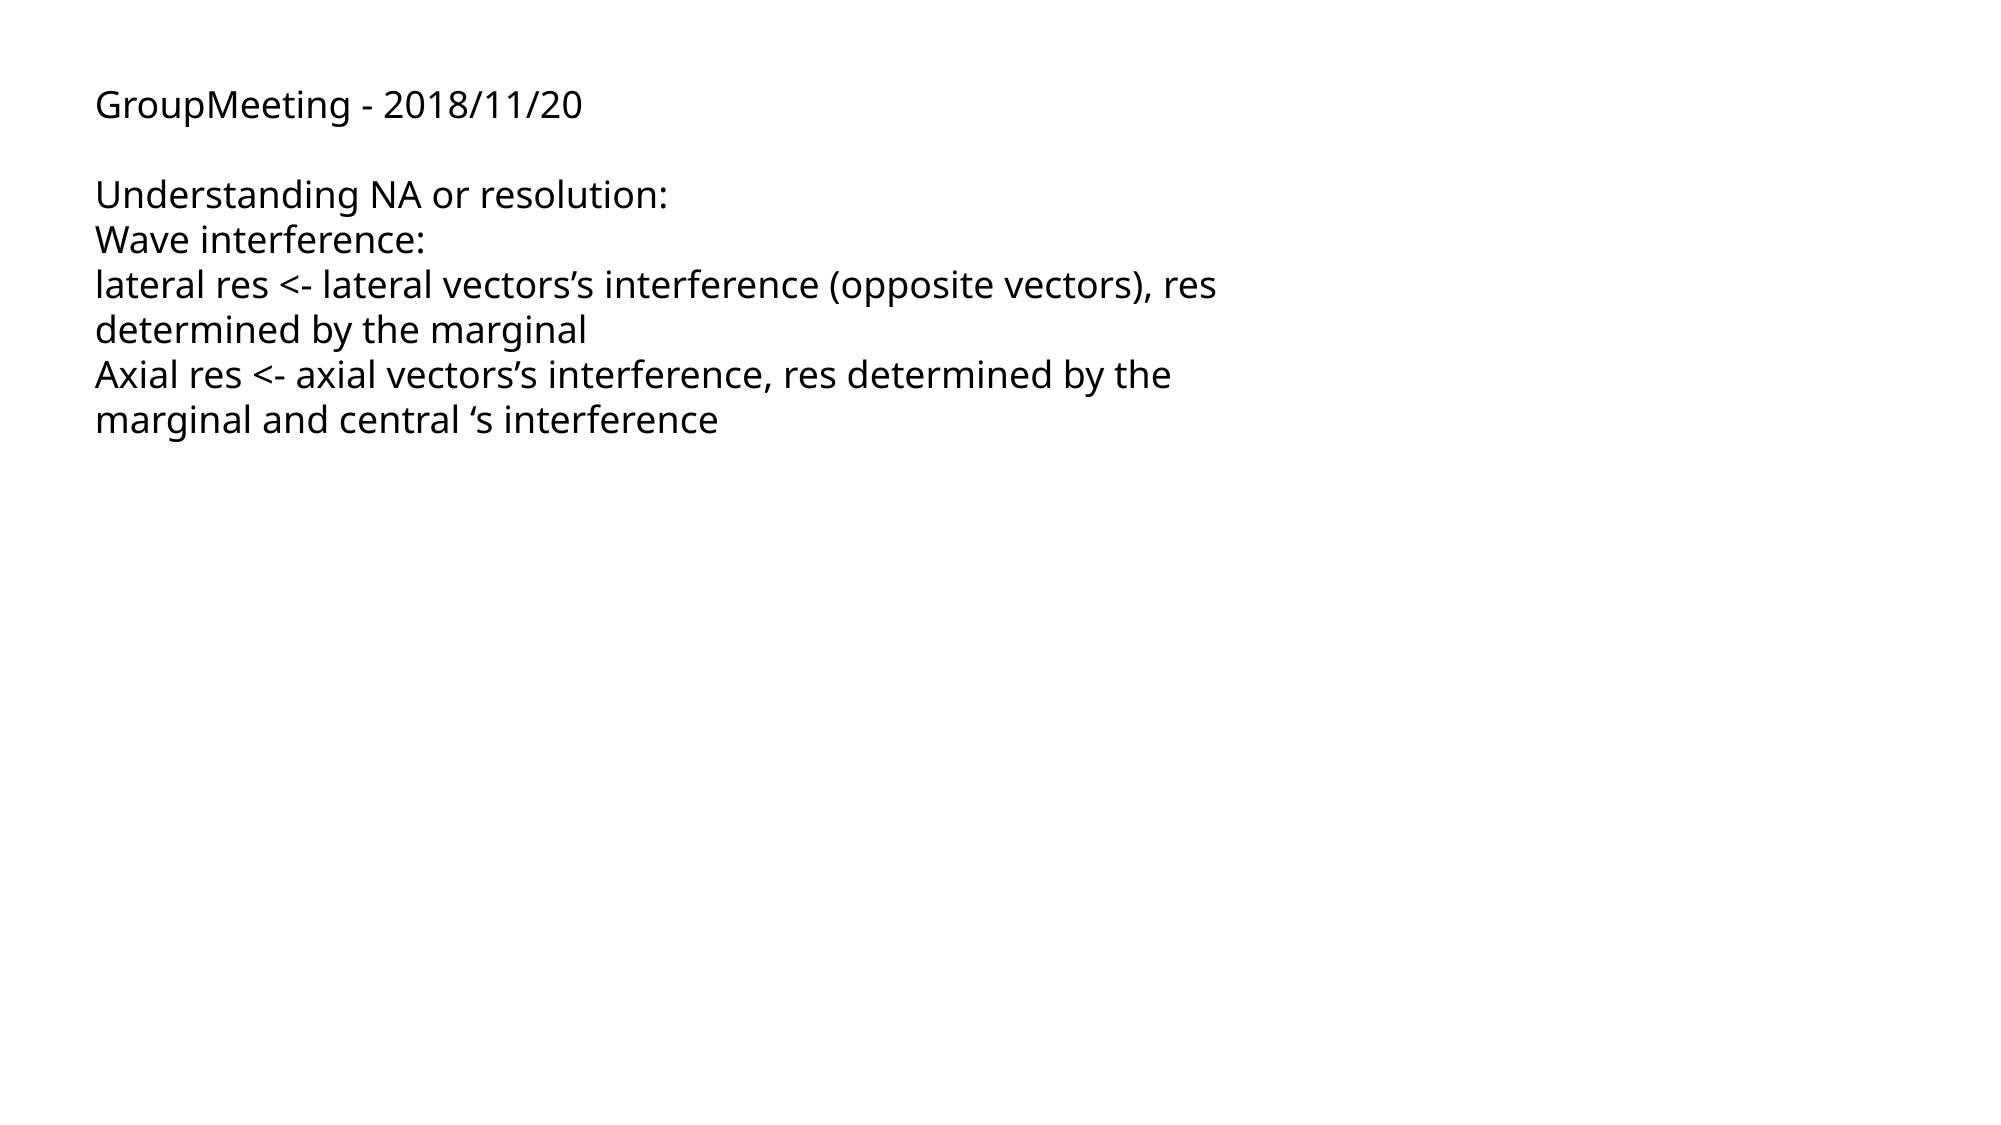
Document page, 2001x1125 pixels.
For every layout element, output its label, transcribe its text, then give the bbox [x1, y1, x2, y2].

text_box GroupMeeting - 2018/11/20 Understanding NA or resolution: Wave interference: lateral res <- lateral vectors’s interference (opposite vectors), res determined by the marginal Axial res <- axial vectors’s interference, res determined by the marginal and central ‘s interference [79, 73, 1295, 538]
